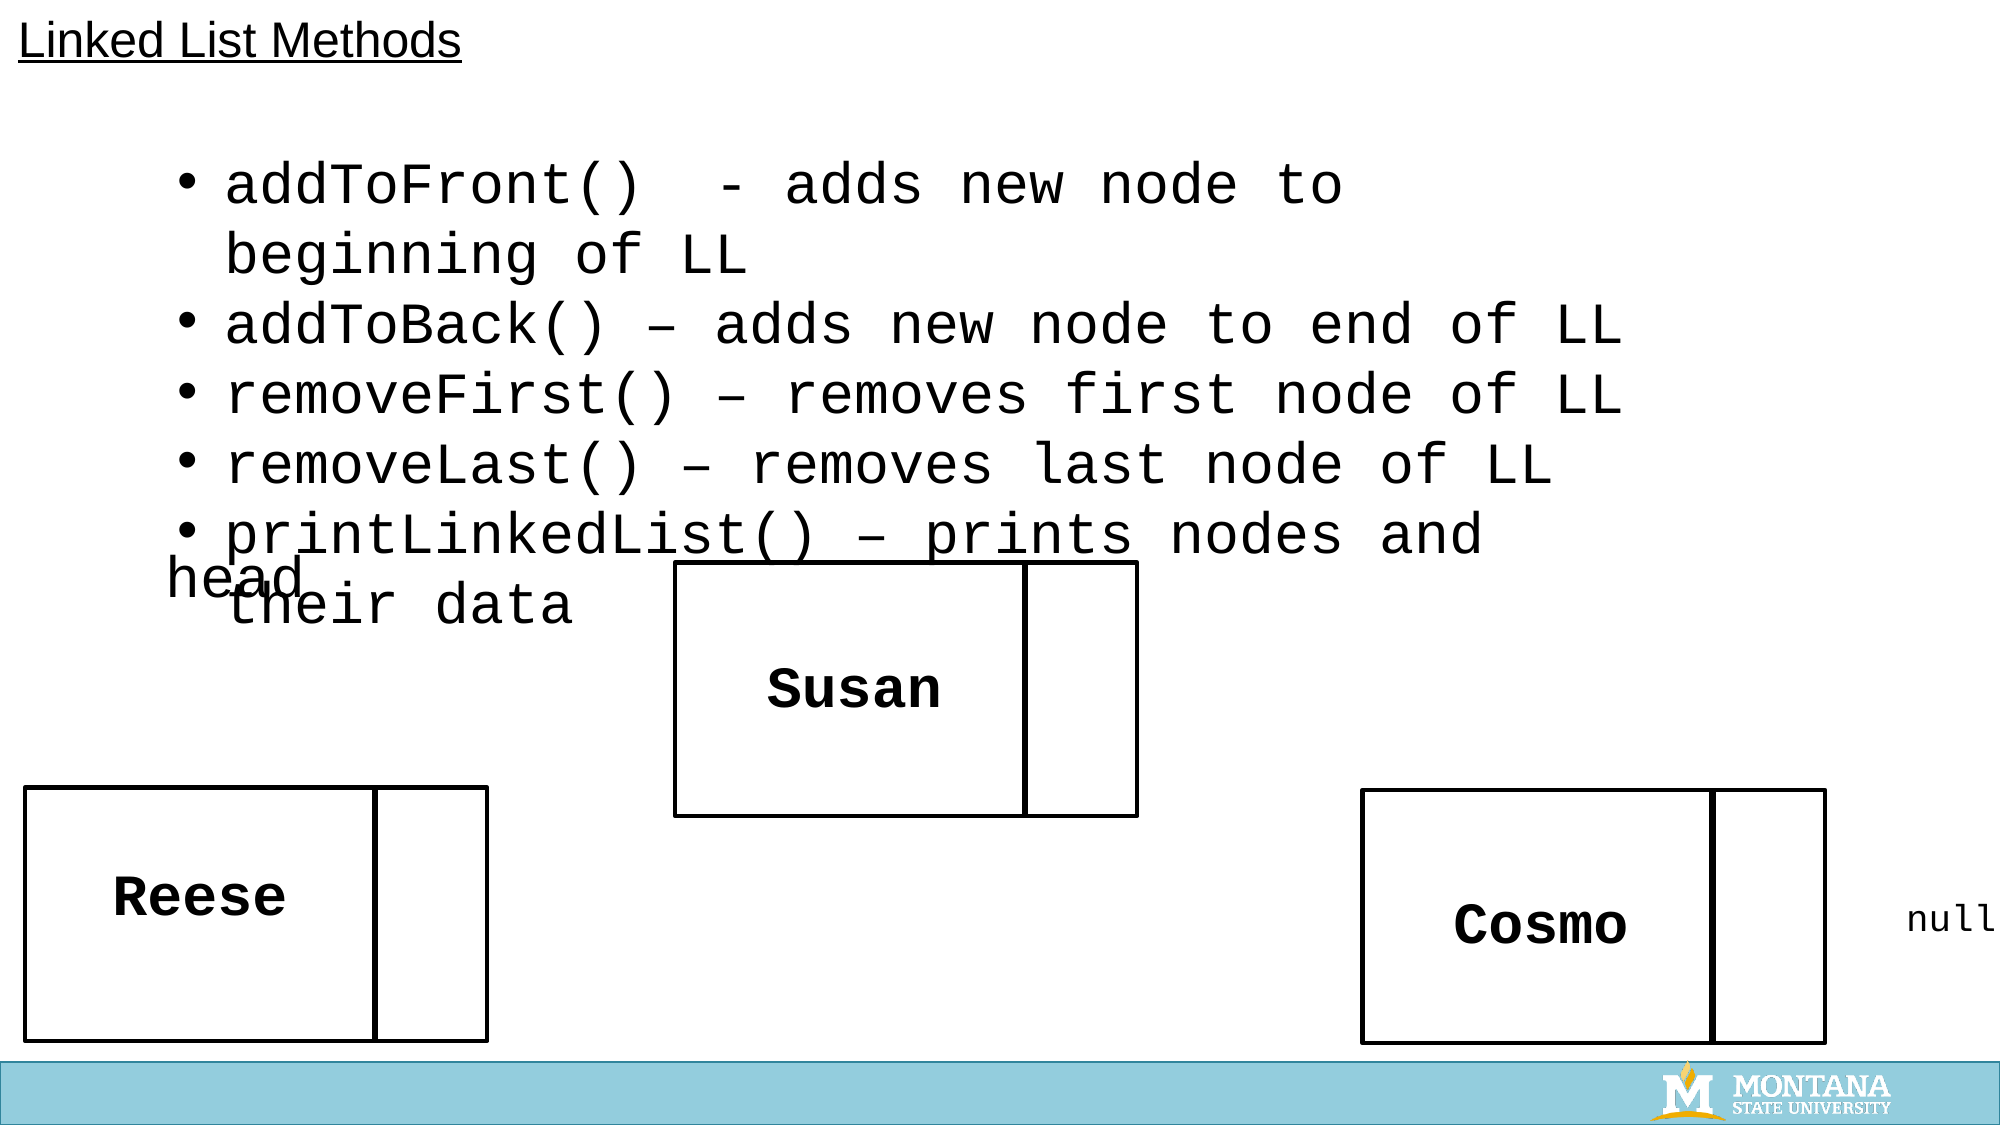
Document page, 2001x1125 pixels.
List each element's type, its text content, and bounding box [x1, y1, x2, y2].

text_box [1892, 1060, 2000, 1125]
text_box Linked List Methods [3, 0, 478, 75]
text_box Reese [97, 849, 303, 935]
text_box [23, 785, 489, 1043]
text_box addToFront() - adds new node to beginning of LL addToBack() – adds new node to end of LL removeFirst() – removes first node of LL removeLast() – removes last node of LL printLinkedList() – prints nodes and their data [162, 137, 1675, 643]
text_box head [150, 531, 321, 617]
text_box [673, 560, 1139, 818]
text_box [1360, 788, 1827, 1045]
picture [1649, 1060, 1892, 1122]
text_box Susan [752, 641, 957, 727]
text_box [0, 1060, 1647, 1125]
text_box Cosmo [1438, 877, 1644, 963]
text_box null [1891, 886, 2000, 946]
